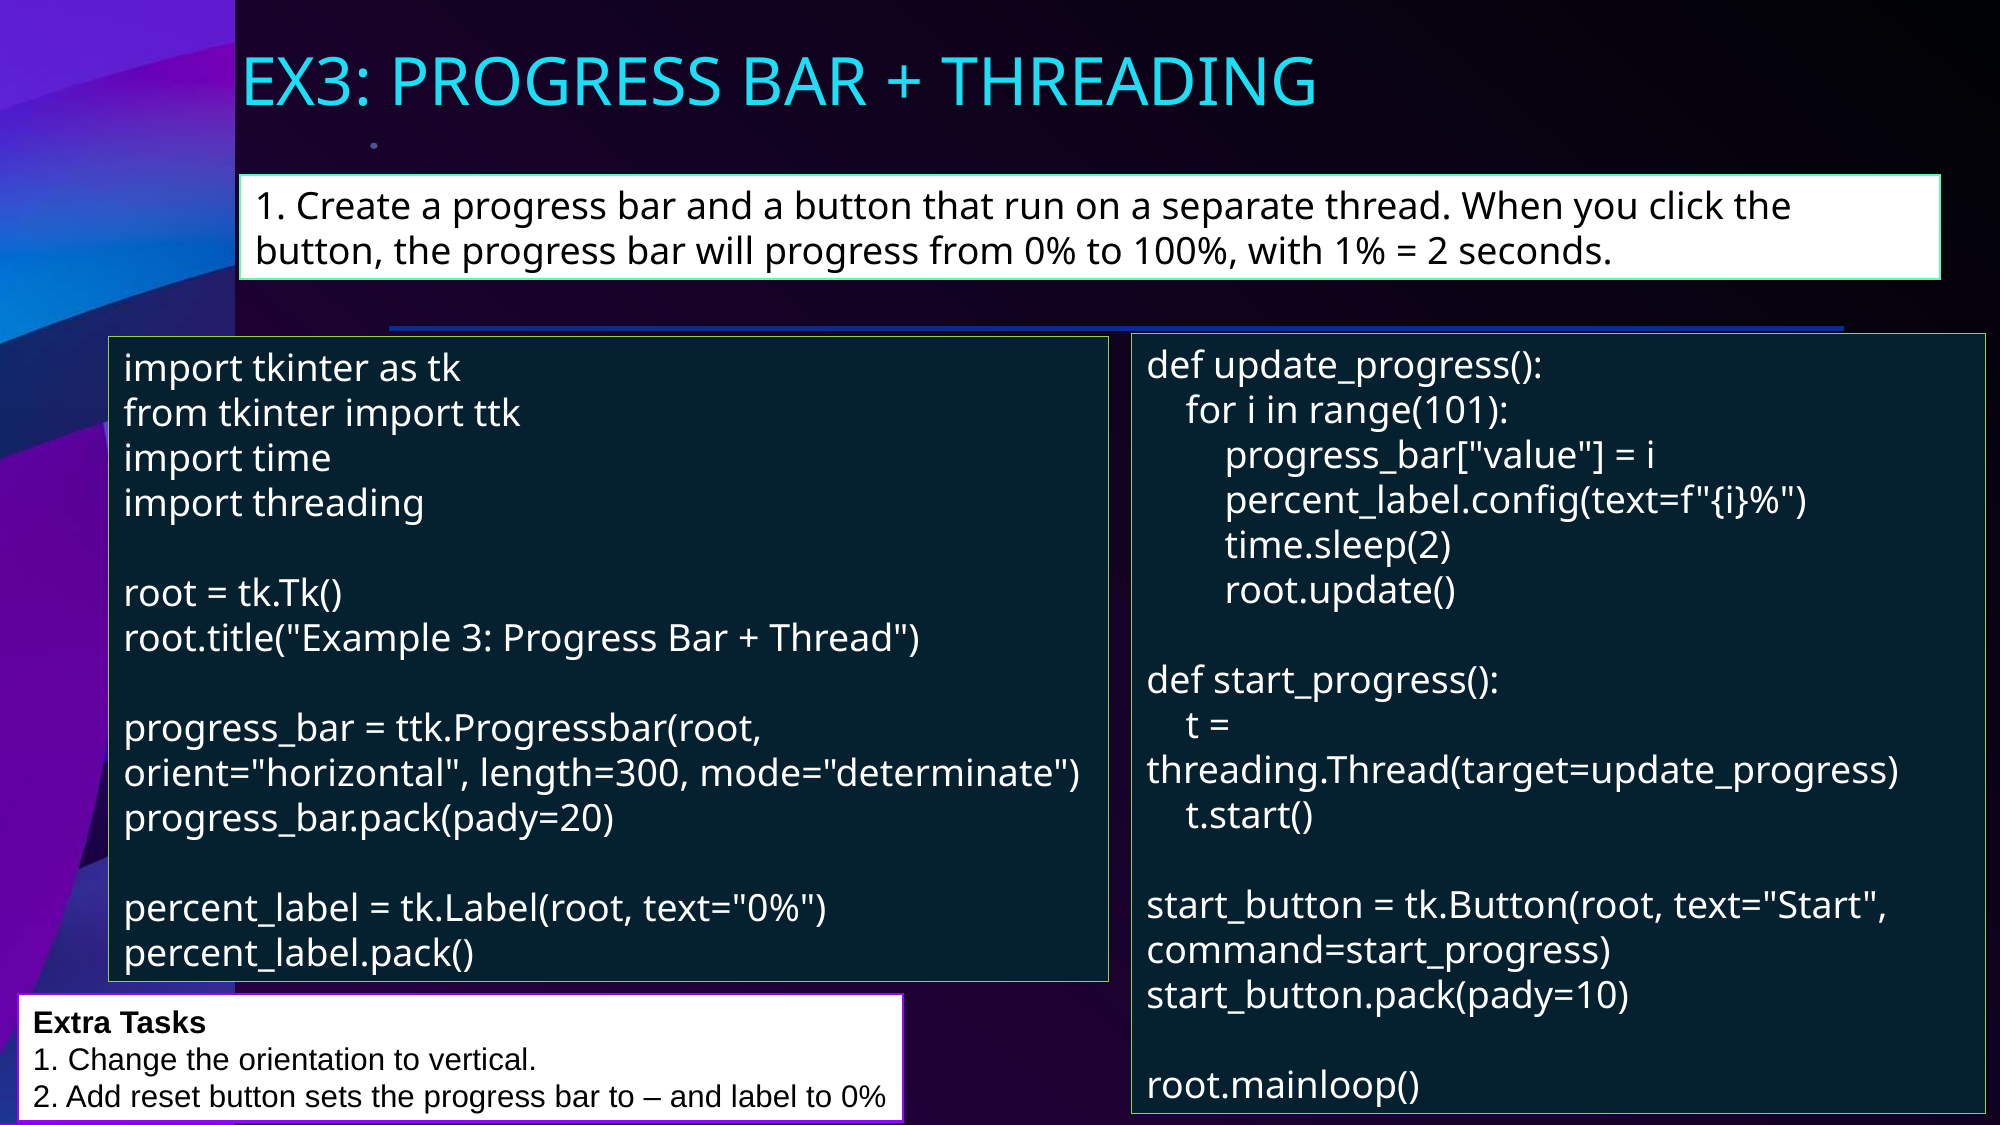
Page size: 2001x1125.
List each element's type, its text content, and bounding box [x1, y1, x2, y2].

picture [0, 0, 235, 1124]
text_box def update_progress(): for i in range(101): progress_bar["value"] = i percent_label.config(text=f"{i}%") time.sleep(2) root.update() def start_progress(): t = threading.Thread(target=update_progress) t.start() start_button = tk.Button(root, text="Start", command=start_progress) start_button.pack(pady=10) root.mainloop() [1131, 333, 1986, 1114]
text_box 1. Create a progress bar and a button that run on a separate thread. When you click the button, the progress bar will progress from 0% to 100%, with 1% = 2 seconds. [239, 174, 1941, 280]
text_box Extra Tasks 1. Change the orientation to vertical. 2. Add reset button sets the progress bar to – and label to 0% [17, 993, 904, 1123]
title Ex3: progress bar + threading [240, 0, 1691, 128]
text_box import tkinter as tk from tkinter import ttk import time import threading root = tk.Tk() root.title("Example 3: Progress Bar + Thread") progress_bar = ttk.Progressbar(root, orient="horizontal", length=300, mode="determinate") progress_bar.pack(pady=20) percent_label = tk.Label(root, text="0%") percent_label.pack() [108, 336, 1109, 982]
